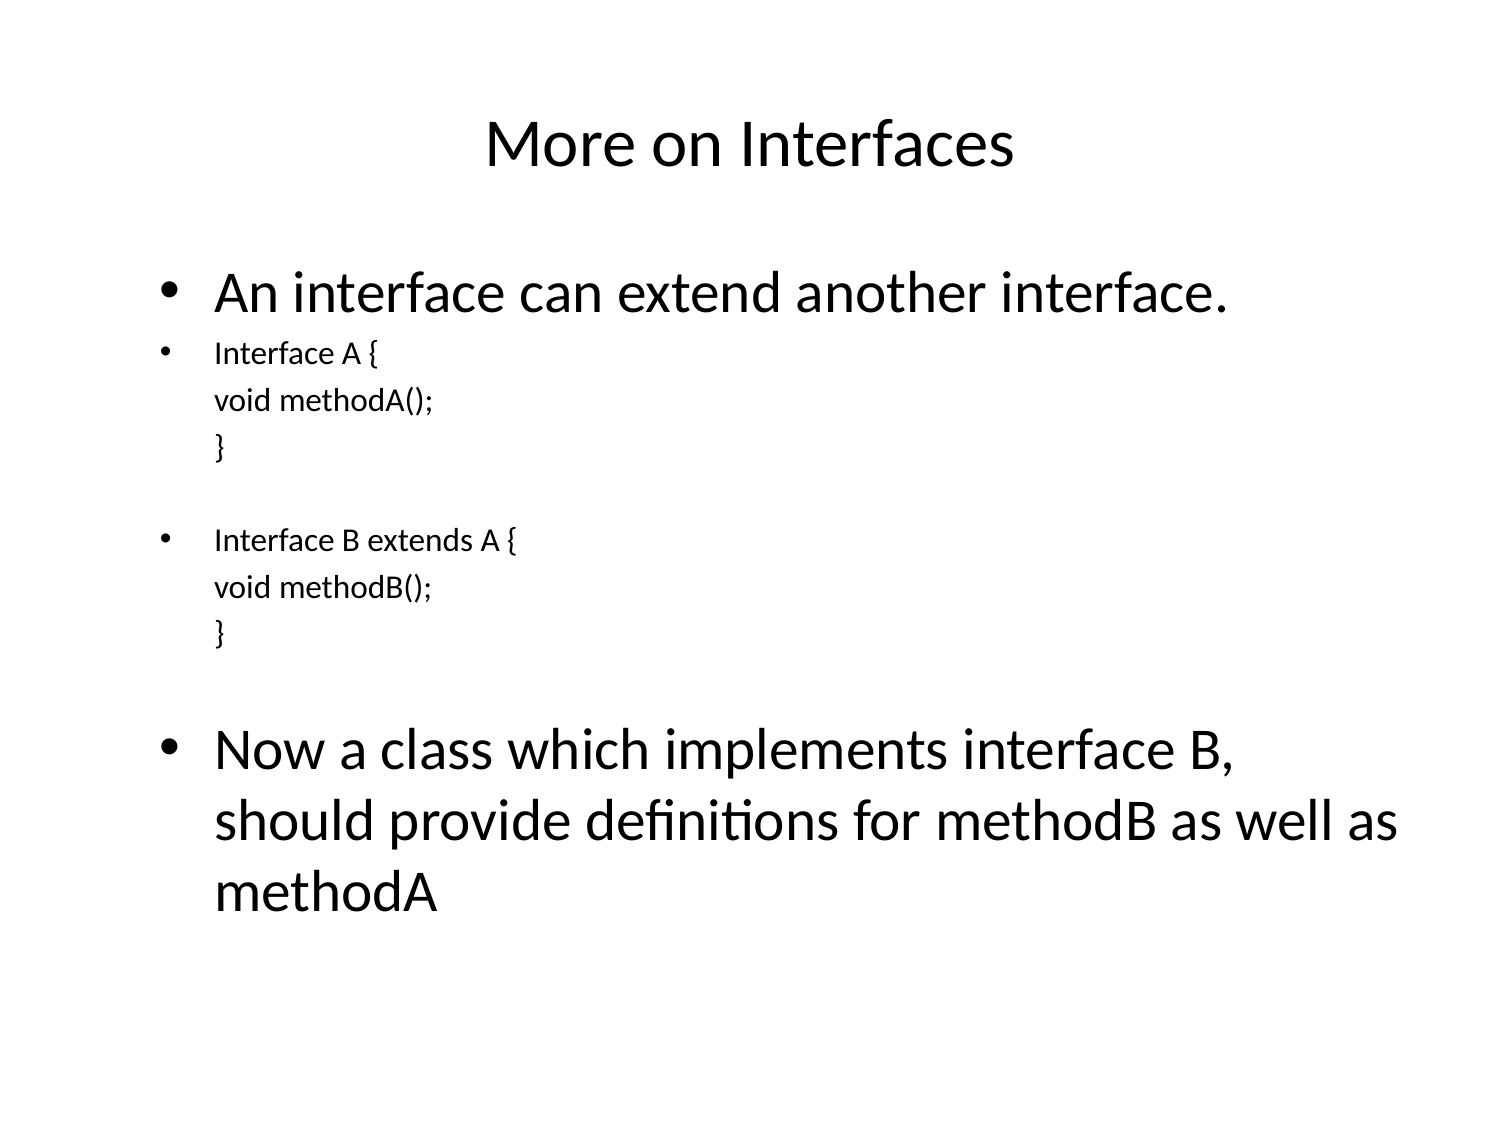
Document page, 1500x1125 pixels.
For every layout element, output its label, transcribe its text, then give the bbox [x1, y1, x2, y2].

title More on Interfaces [75, 45, 1425, 233]
list An interface can extend another interface. Interface A { void methodA(); } Interface B extends A { void methodB(); } Now a class which implements interface B, should provide definitions for methodB as well as methodA [145, 245, 1426, 933]
